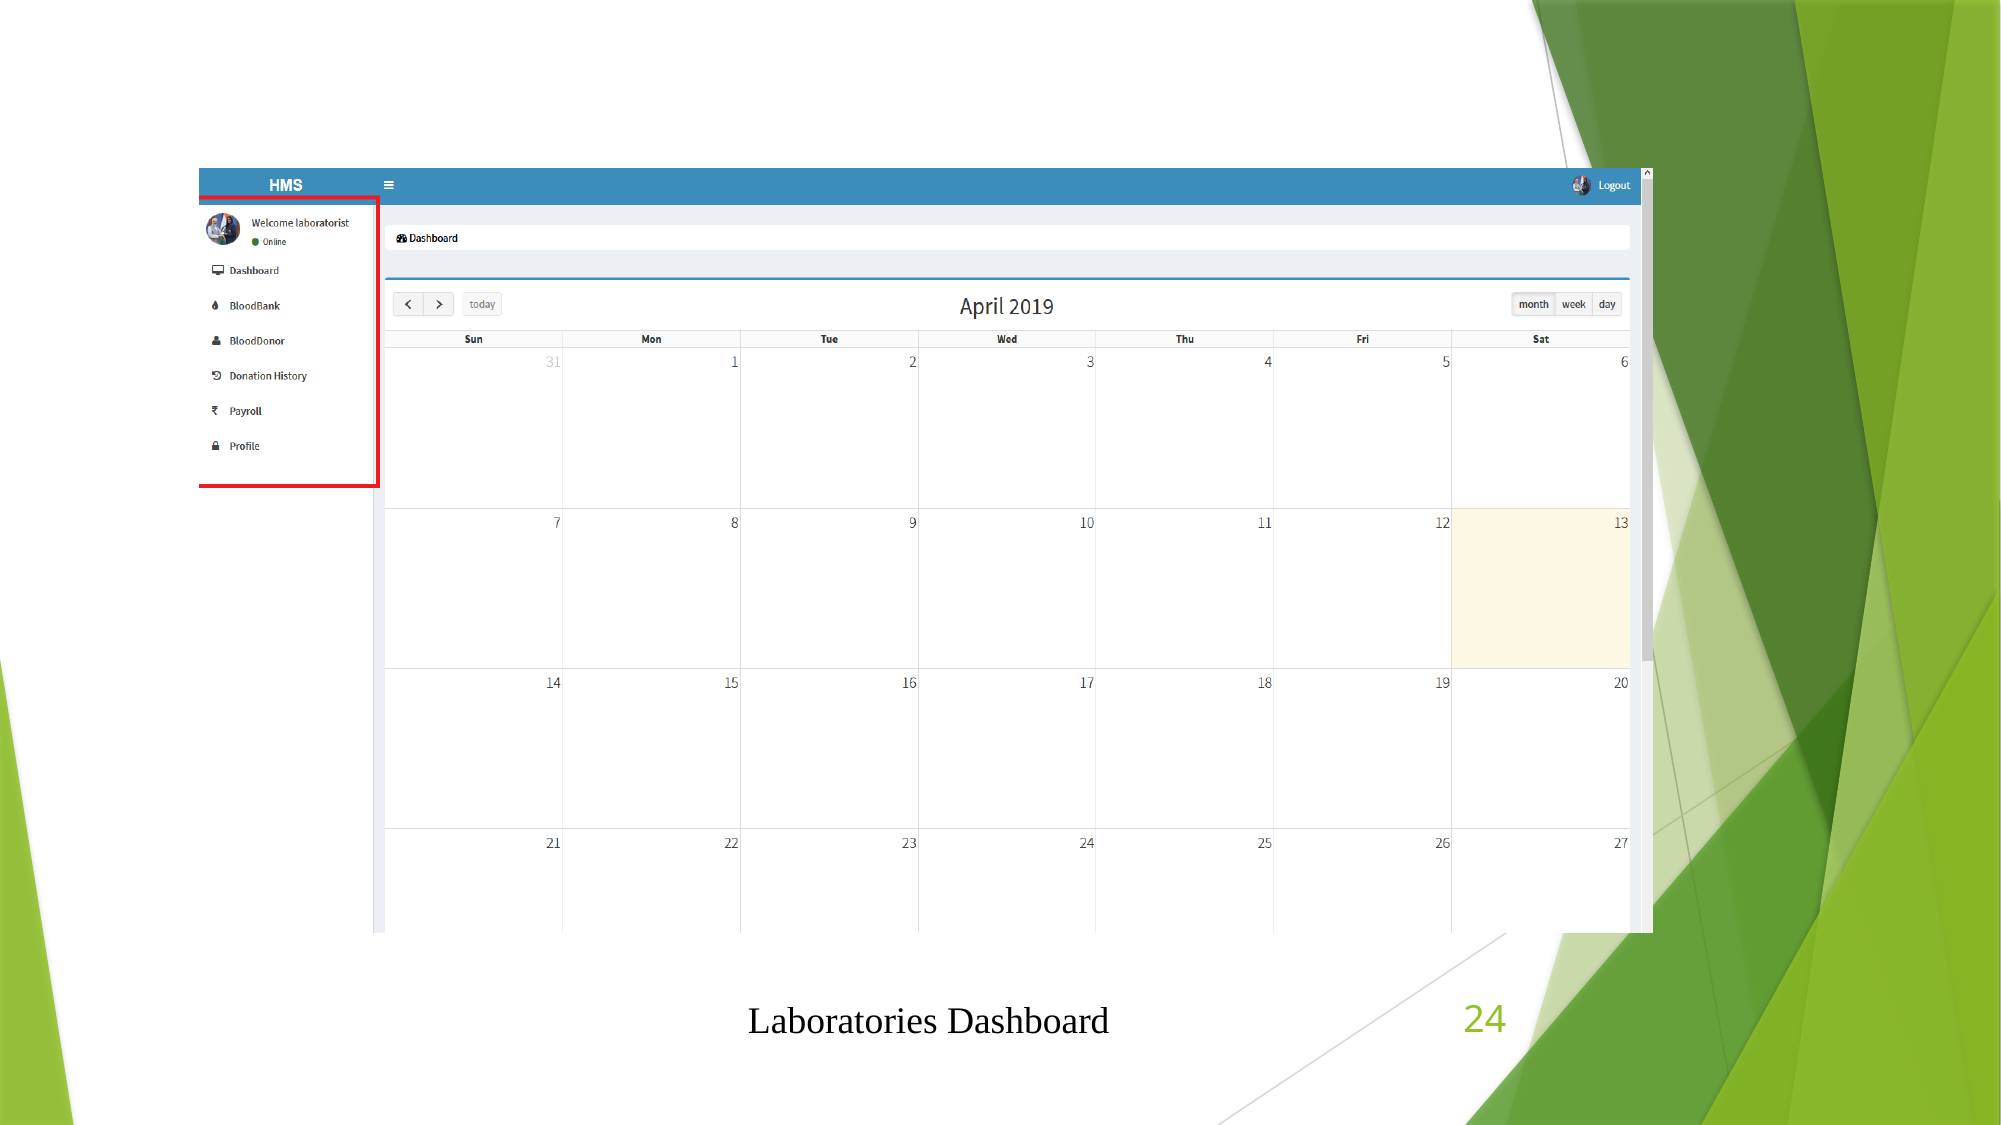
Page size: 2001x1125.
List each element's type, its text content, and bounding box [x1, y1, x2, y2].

text_box Laboratories Dashboard [733, 988, 1125, 1049]
picture [199, 167, 1653, 933]
slide_number 24 [1409, 991, 1522, 1051]
